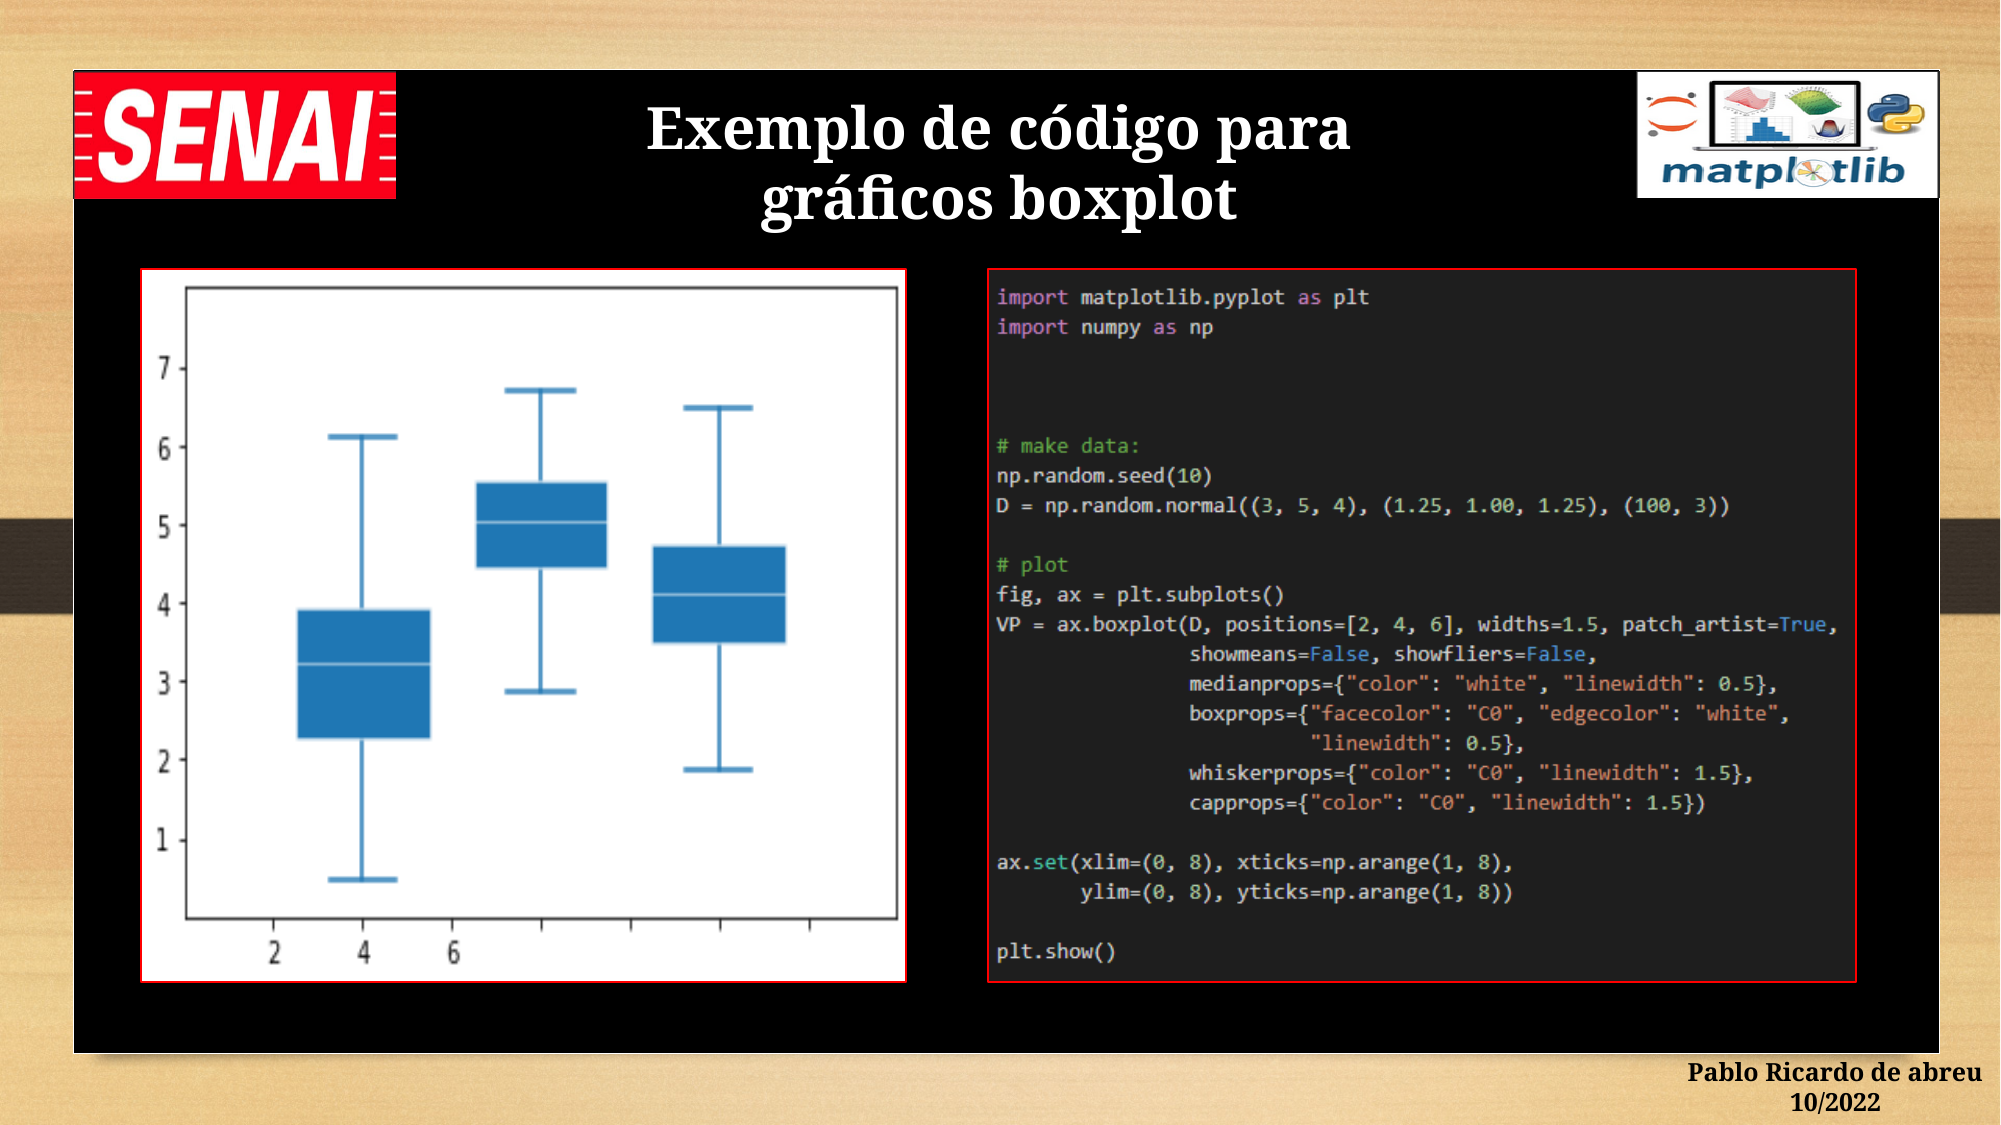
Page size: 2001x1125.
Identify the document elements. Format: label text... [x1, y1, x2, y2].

text_box Exemplo de código para gráficos boxplot [600, 83, 1400, 239]
picture [0, 0, 2001, 1125]
text_box [73, 69, 1940, 1054]
